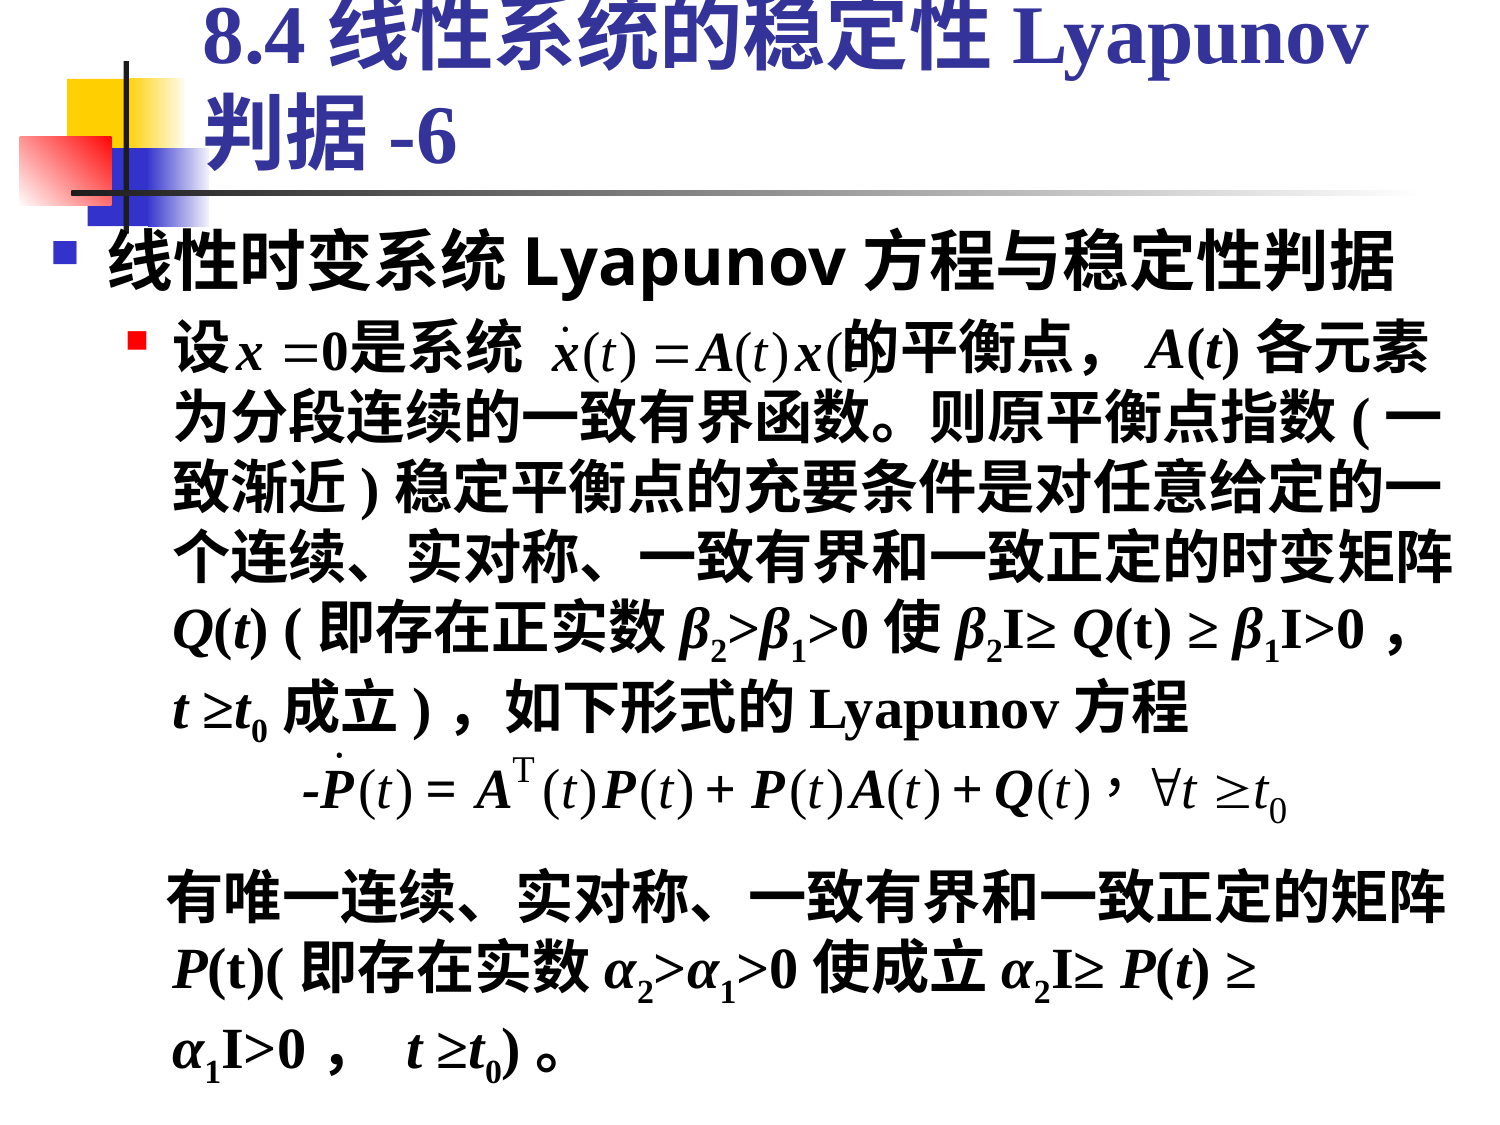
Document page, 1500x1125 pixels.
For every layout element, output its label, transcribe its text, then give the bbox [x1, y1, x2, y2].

title 8.4线性系统的稳定性Lyapunov判据-6 [187, 1, 1467, 188]
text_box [291, 737, 1302, 836]
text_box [537, 316, 892, 399]
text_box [222, 315, 360, 388]
list 线性时变系统Lyapunov方程与稳定性判据 设 是系统 的平衡点，A(t)各元素为分段连续的一致有界函数。则原平衡点指数(一致渐近)稳定平衡点的充要条件是对任意给定的一个连续、实对称、一致有界和一致正定的时变矩阵Q(t) (即存在正实数β2>β1>0使β2I≥ Q(t) ≥ β1I>0，t ≥t0成立)，如下形式的Lyapunov方程 有唯一连续、实对称、一致有界和一致正定的矩阵P(t)(即存在实数α2>α1>0使成立α2I≥ P(t) ≥ α1I>0， t ≥t0)。 [34, 210, 1470, 1007]
